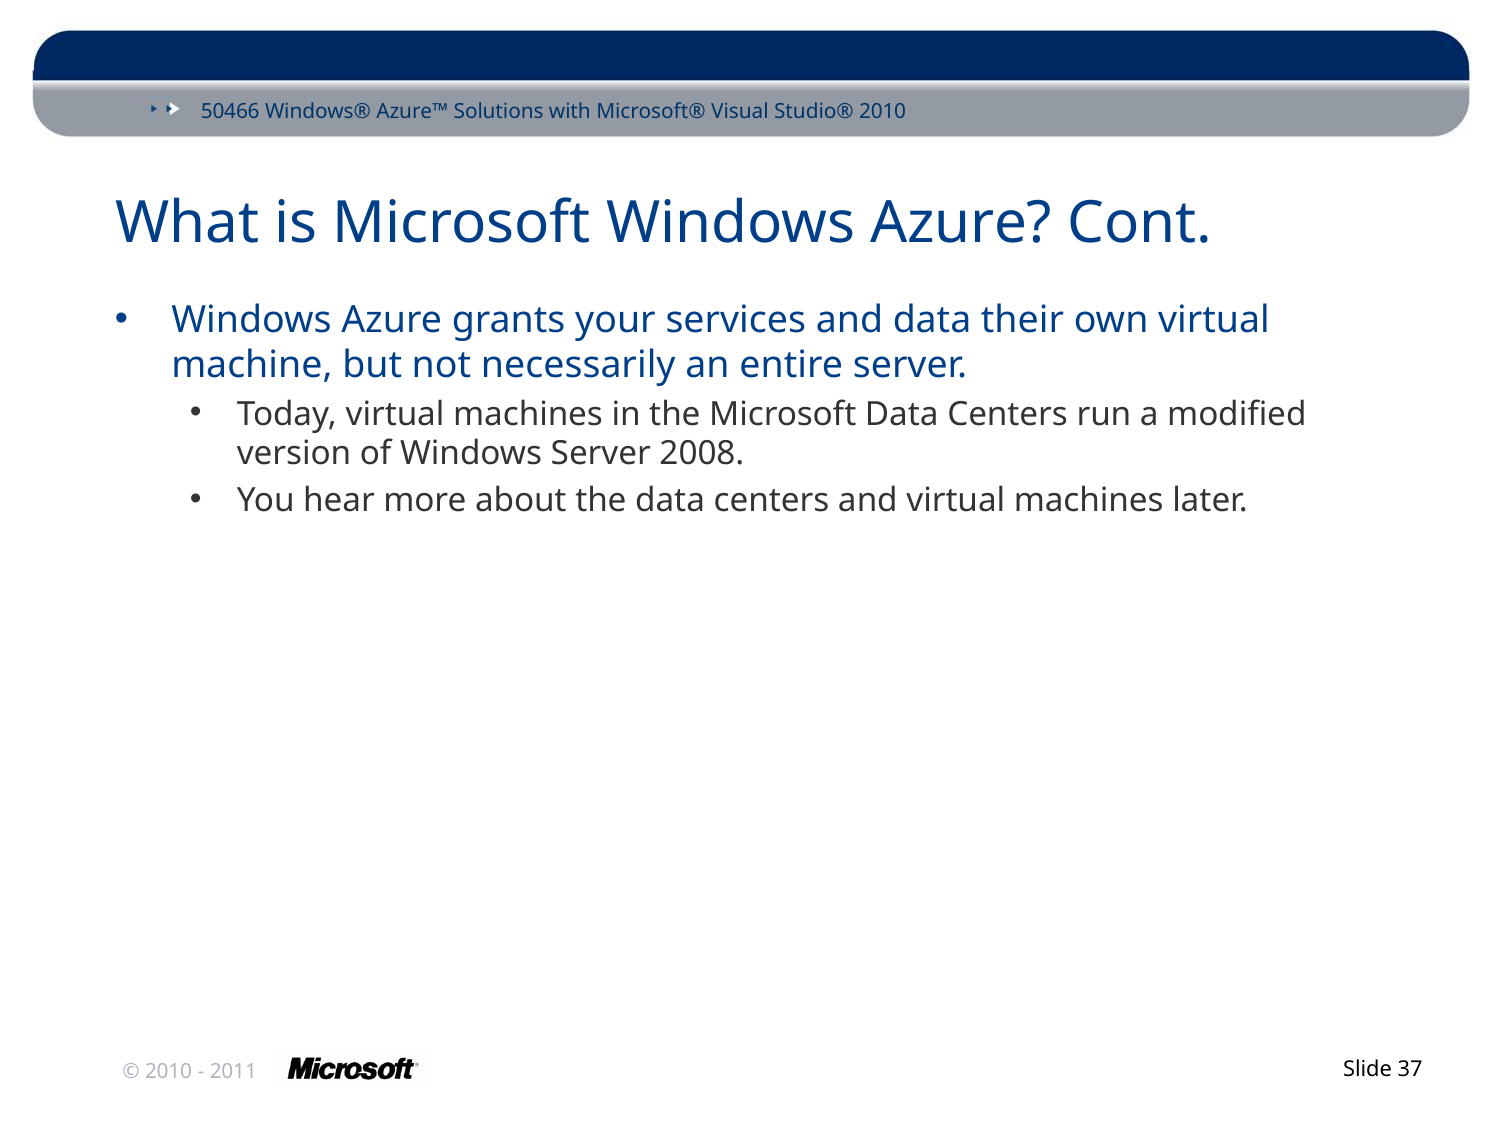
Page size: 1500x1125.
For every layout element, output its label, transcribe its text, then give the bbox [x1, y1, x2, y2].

picture [0, 1, 1500, 159]
picture [275, 1050, 429, 1088]
list Windows Azure grants your services and data their own virtual machine, but not necessarily an entire server. Today, virtual machines in the Microsoft Data Centers run a modified version of Windows Server 2008. You hear more about the data centers and virtual machines later. [99, 287, 1433, 1025]
title What is Microsoft Windows Azure? Cont. [100, 143, 1433, 262]
